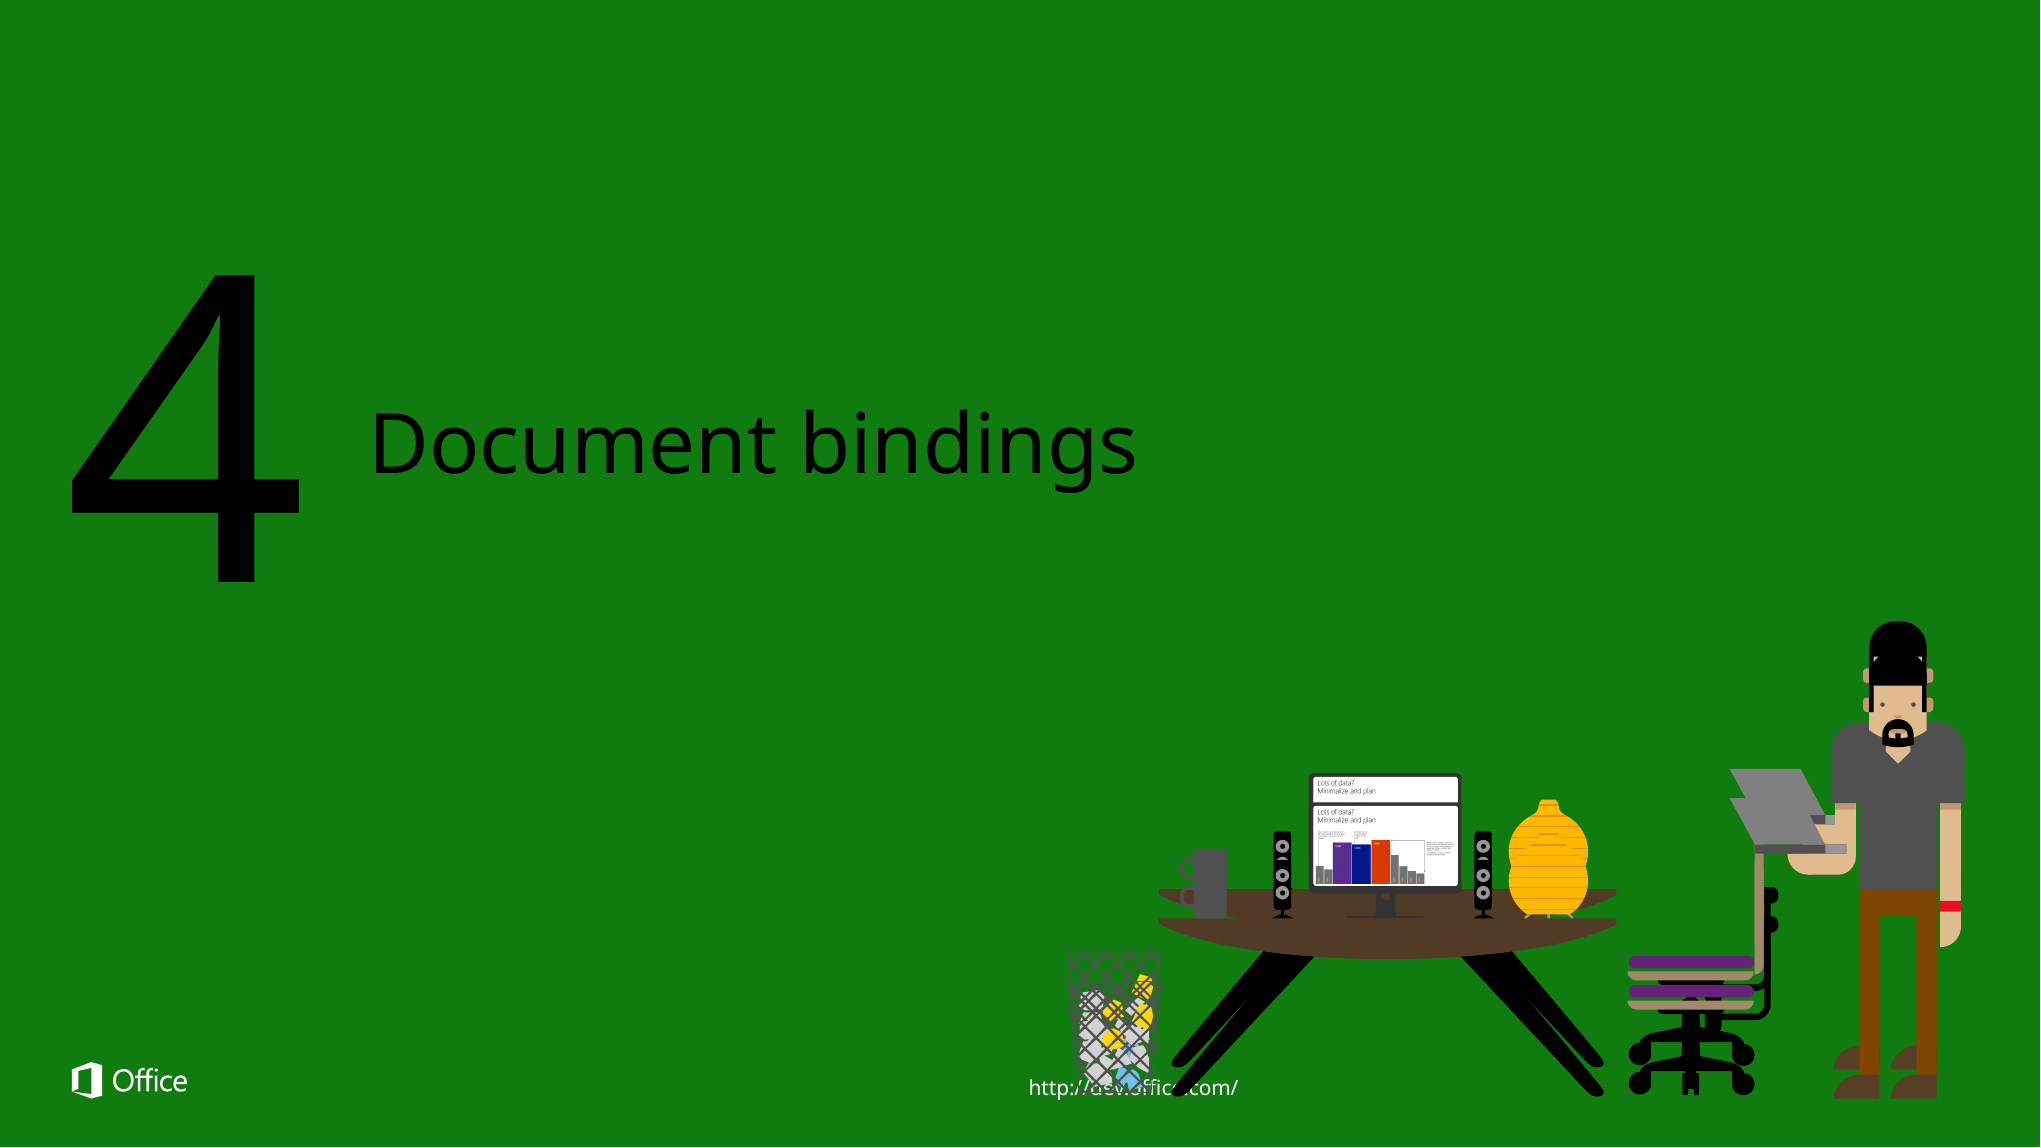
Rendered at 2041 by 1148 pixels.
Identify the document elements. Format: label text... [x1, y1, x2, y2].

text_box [1067, 802, 1779, 1097]
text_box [1393, 649, 1966, 1099]
list Document bindings [346, 386, 1320, 508]
list 4 [39, 198, 346, 695]
picture [1313, 776, 1393, 802]
